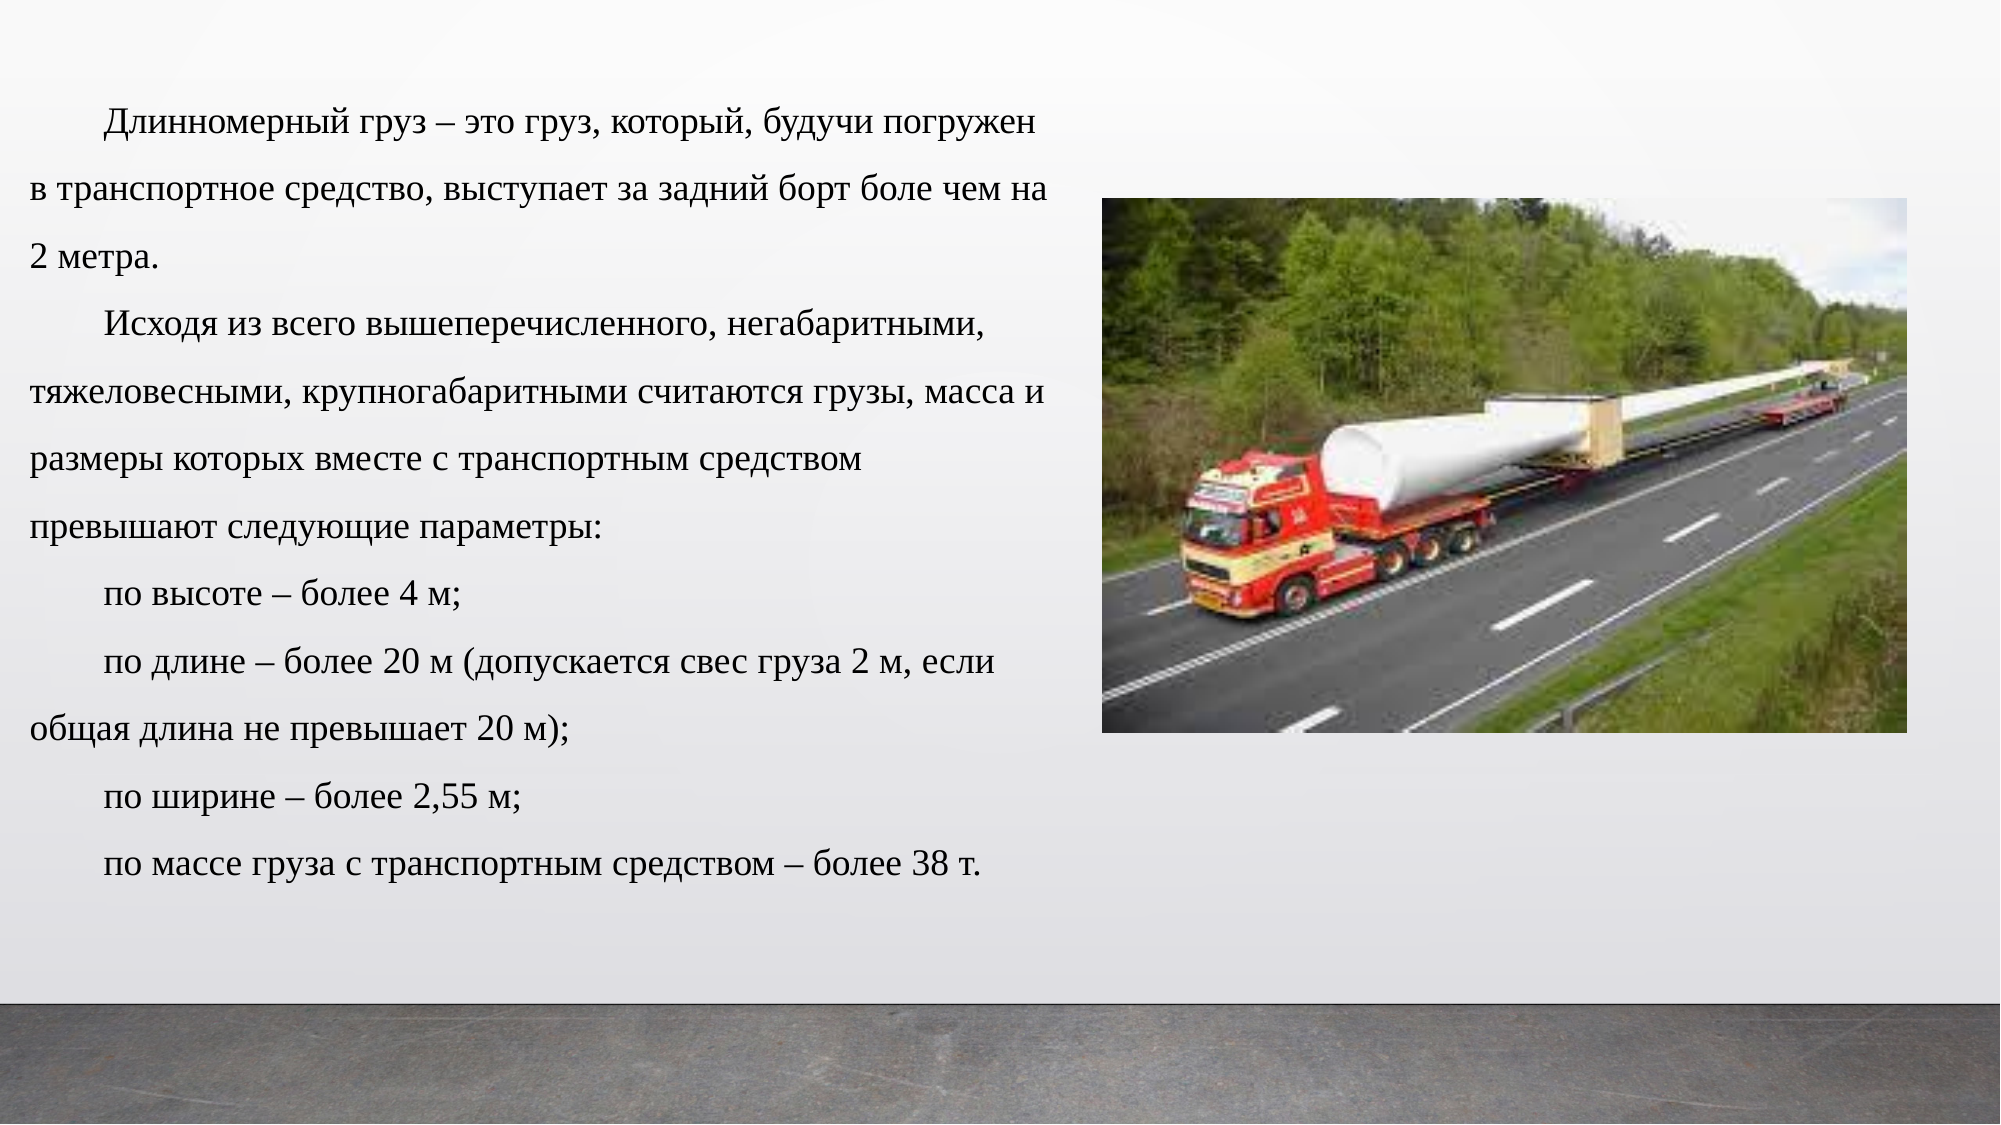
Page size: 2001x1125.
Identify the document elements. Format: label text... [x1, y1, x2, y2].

text_box Длинномерный груз – это груз, который, будучи погружен в транспортное средство, выступает за задний борт боле чем на 2 метра. Исходя из всего вышеперечисленного, негабаритными, тяжеловесными, крупногабаритными считаются грузы, масса и размеры которых вместе с транспортным средством превышают следующие параметры: по высоте – более 4 м; по длине – более 20 м (допускается свес груза 2 м, если общая длина не превышает 20 м); по ширине – более 2,55 м; по массе груза с транспортным средством – более 38 т. [14, 65, 1068, 891]
picture [0, 1004, 2000, 1124]
picture [1102, 197, 1907, 734]
